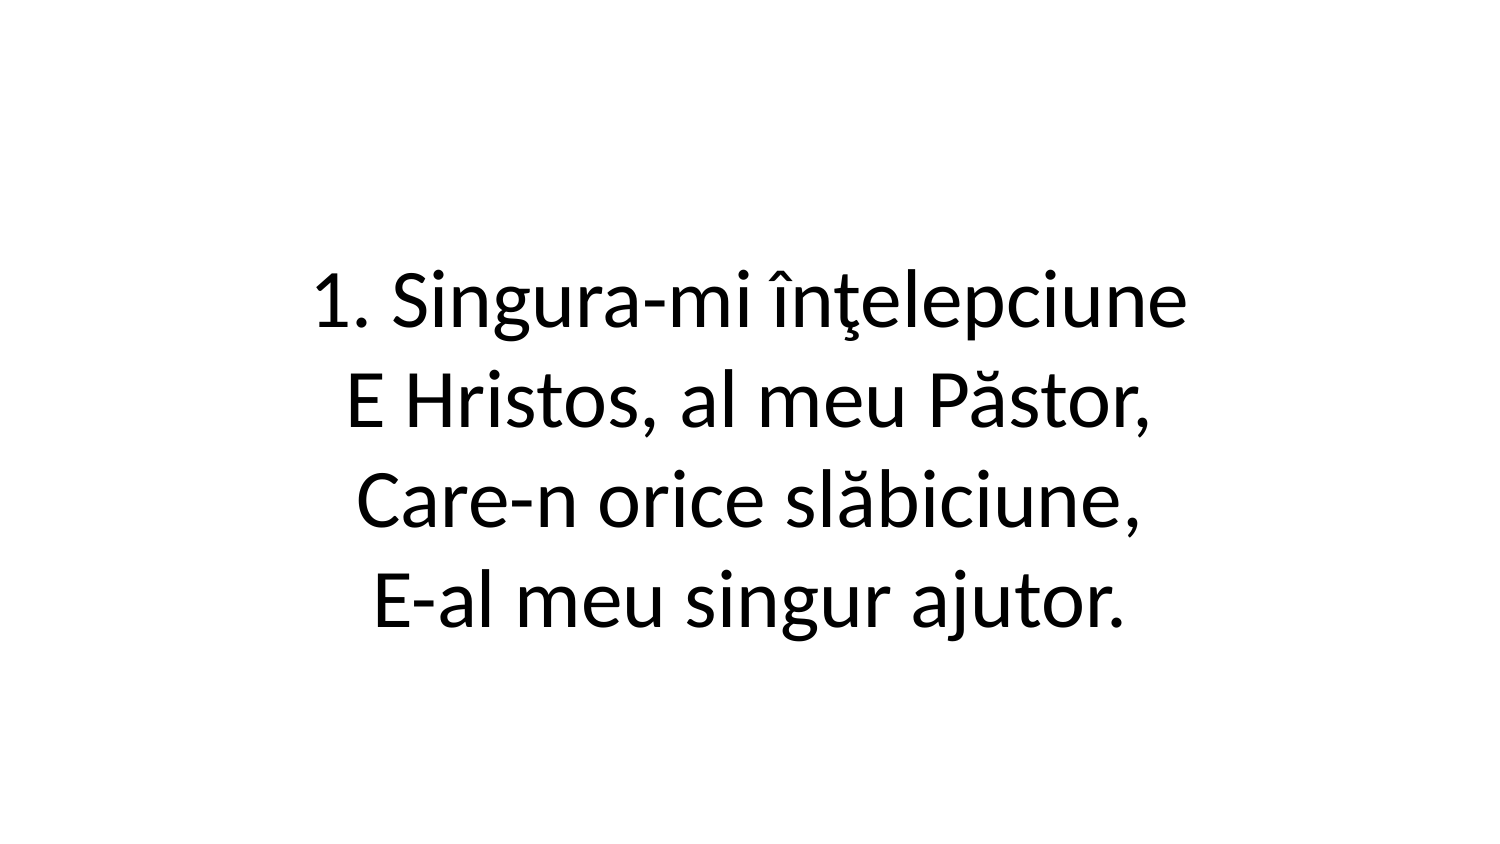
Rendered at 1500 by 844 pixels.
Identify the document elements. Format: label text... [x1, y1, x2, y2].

text_box 1. Singura-mi înţelepciune E Hristos, al meu Păstor, Care-n orice slăbiciune, E-al meu singur ajutor. [294, 192, 1206, 652]
